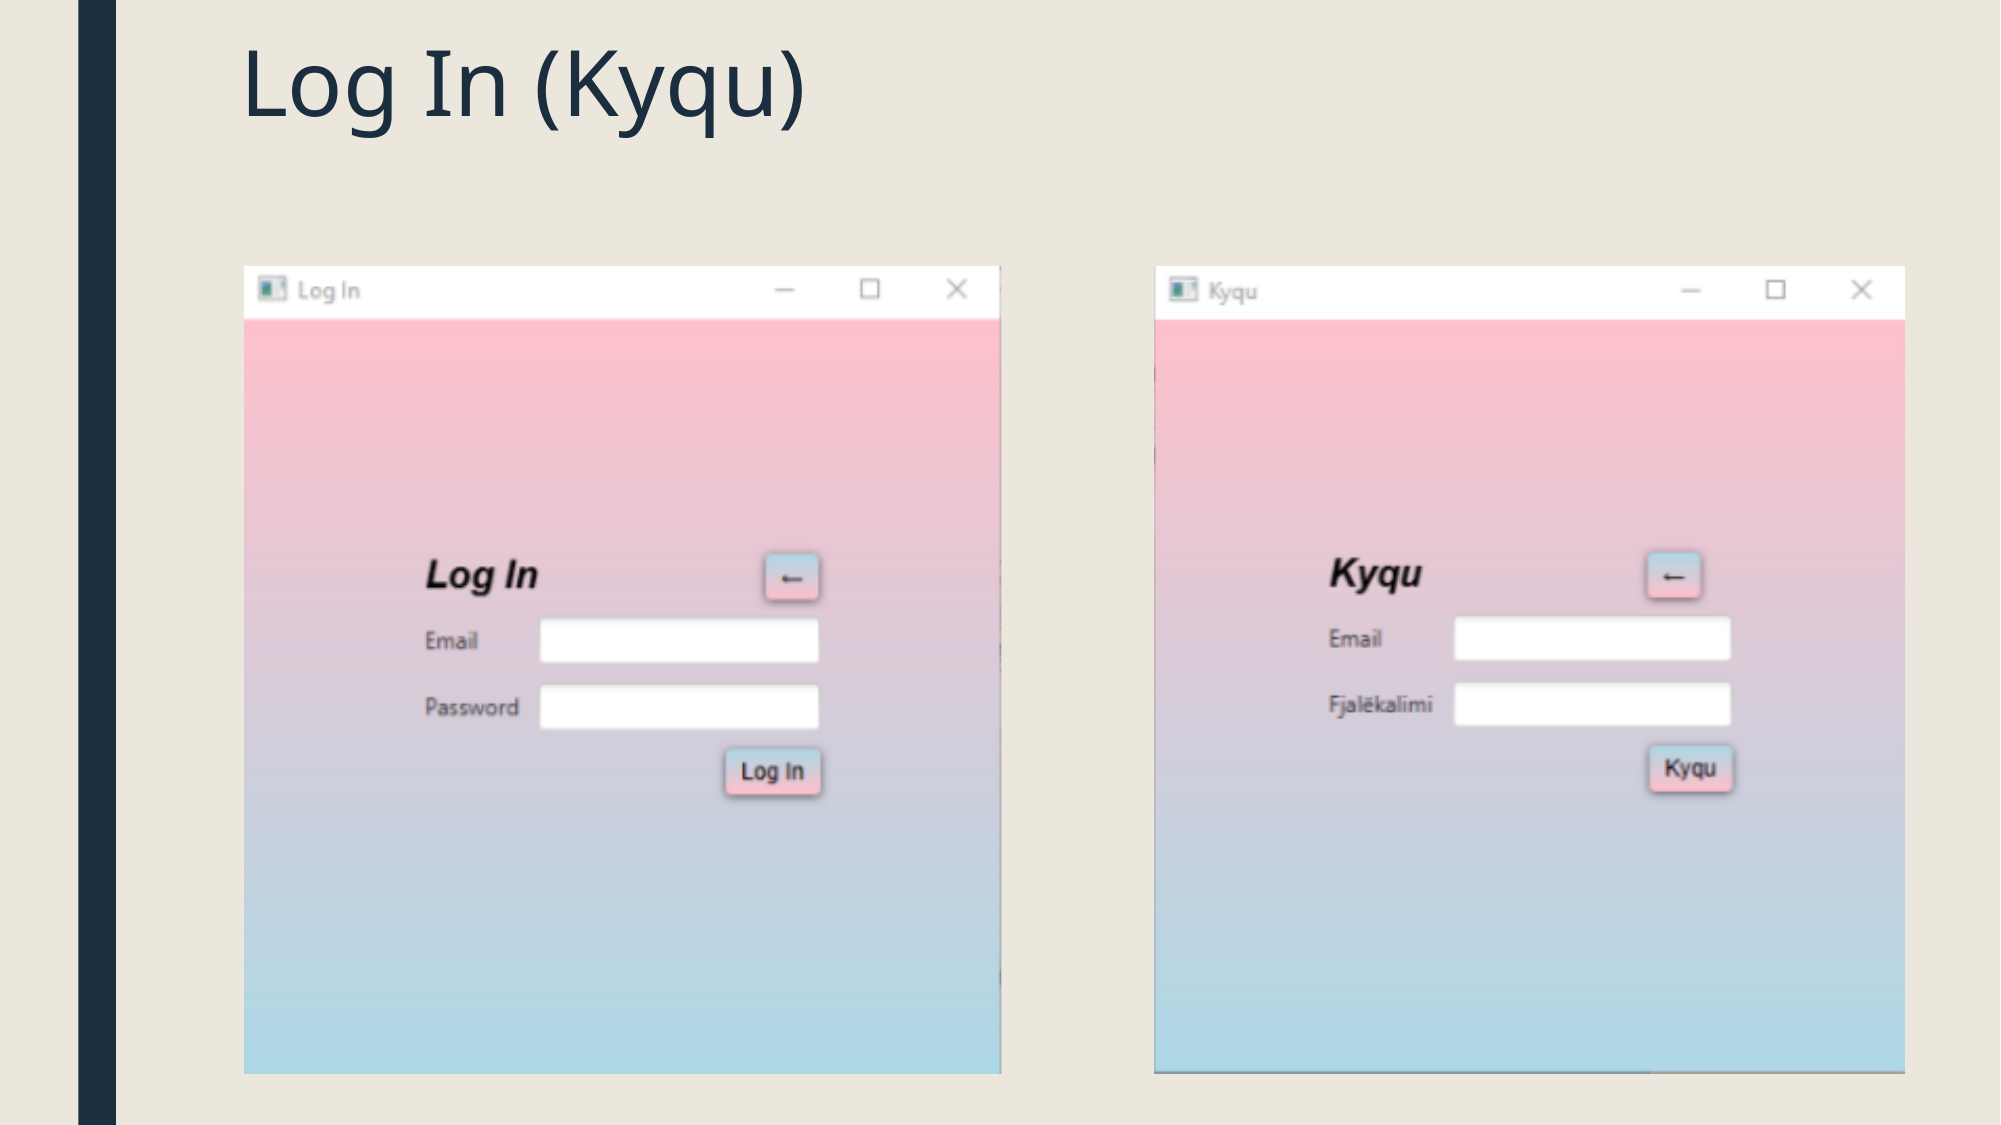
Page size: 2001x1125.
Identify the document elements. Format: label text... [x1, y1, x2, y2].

title Log In (Kyqu) [225, 30, 1800, 275]
picture [244, 266, 1002, 1074]
picture [1154, 266, 1905, 1074]
